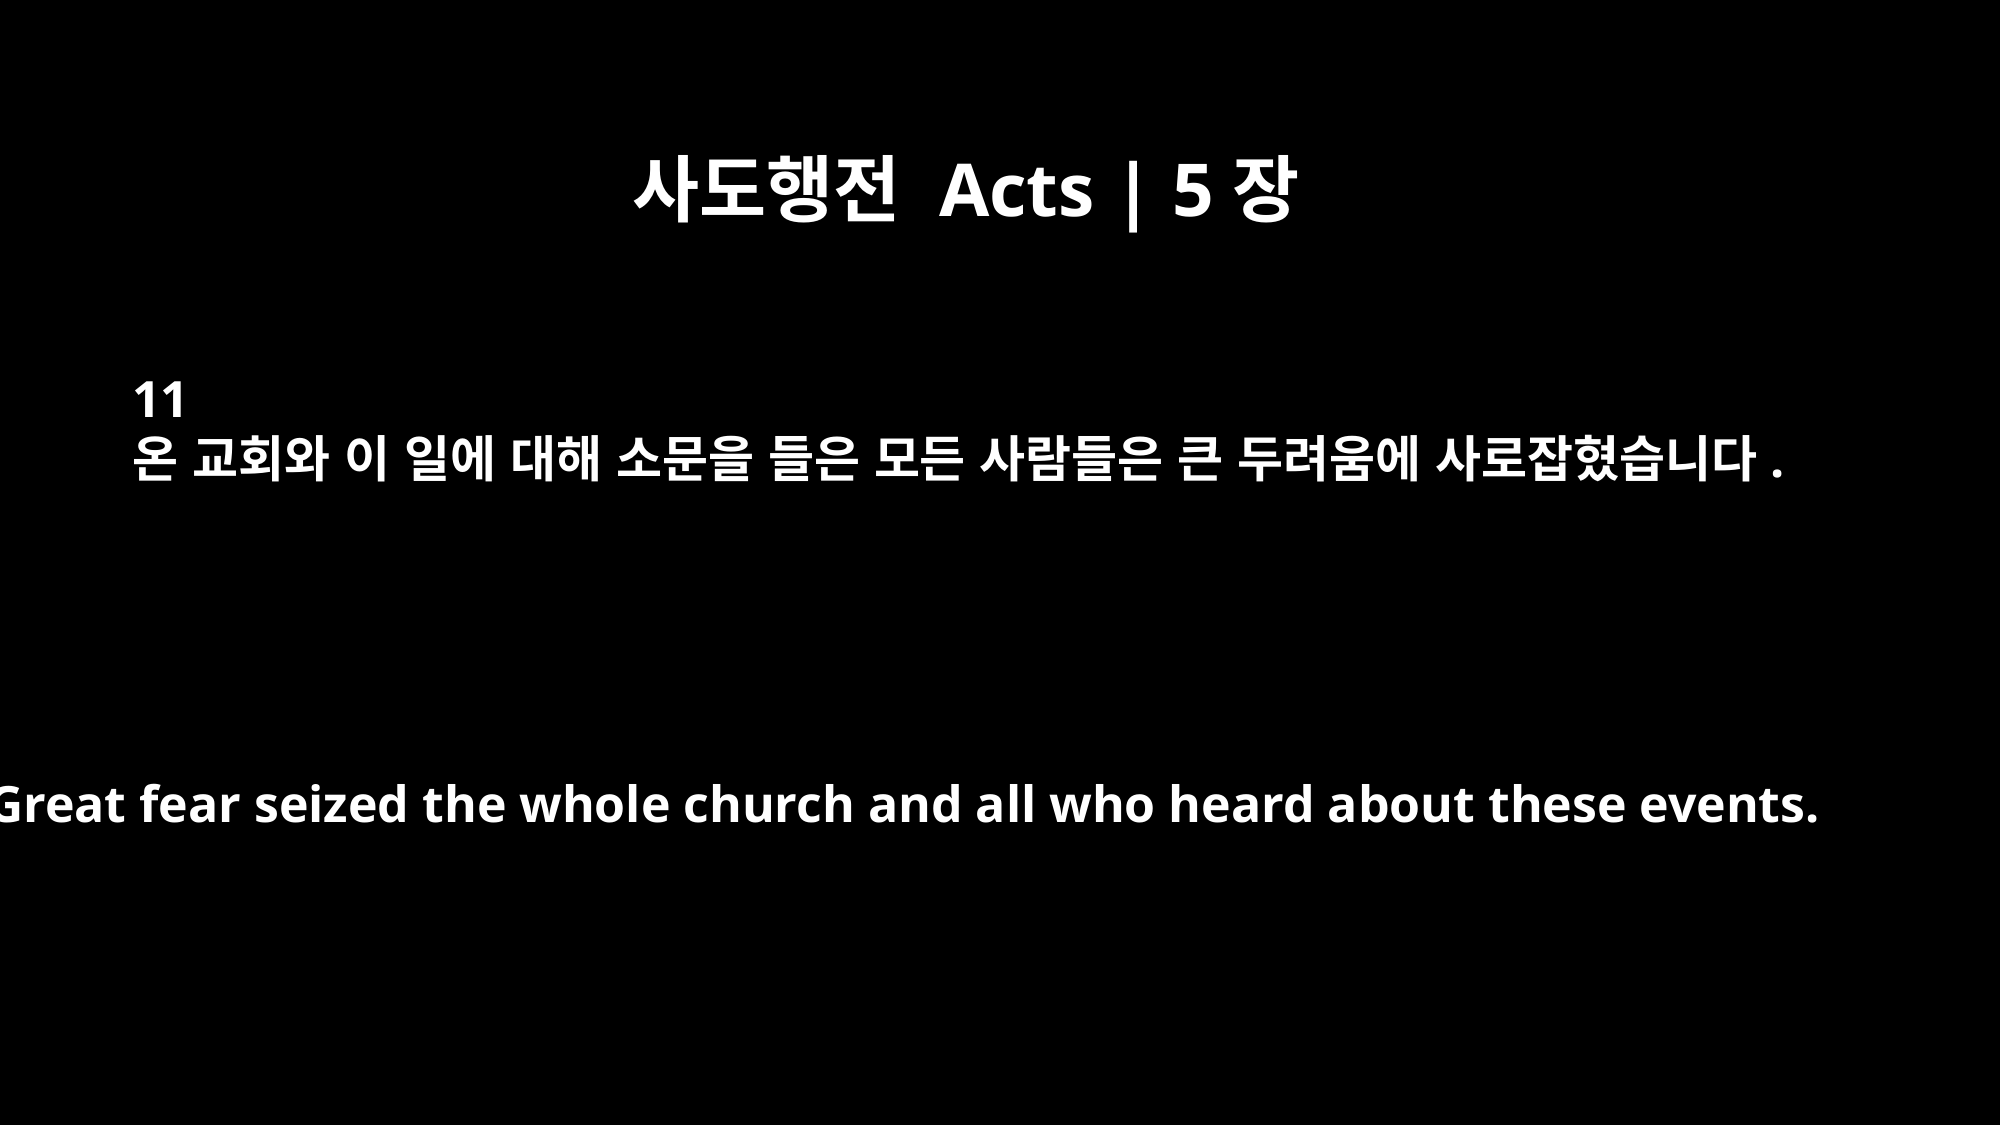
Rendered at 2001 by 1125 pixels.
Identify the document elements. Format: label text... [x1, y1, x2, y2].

text_box 사도행전 Acts | 5장 [617, 136, 1315, 239]
text_box 11 온 교회와 이 일에 대해 소문을 들은 모든 사람들은 큰 두려움에 사로잡혔습니다. [117, 359, 1800, 495]
text_box Great fear seized the whole church and all who heard about these events. [0, 764, 1836, 840]
